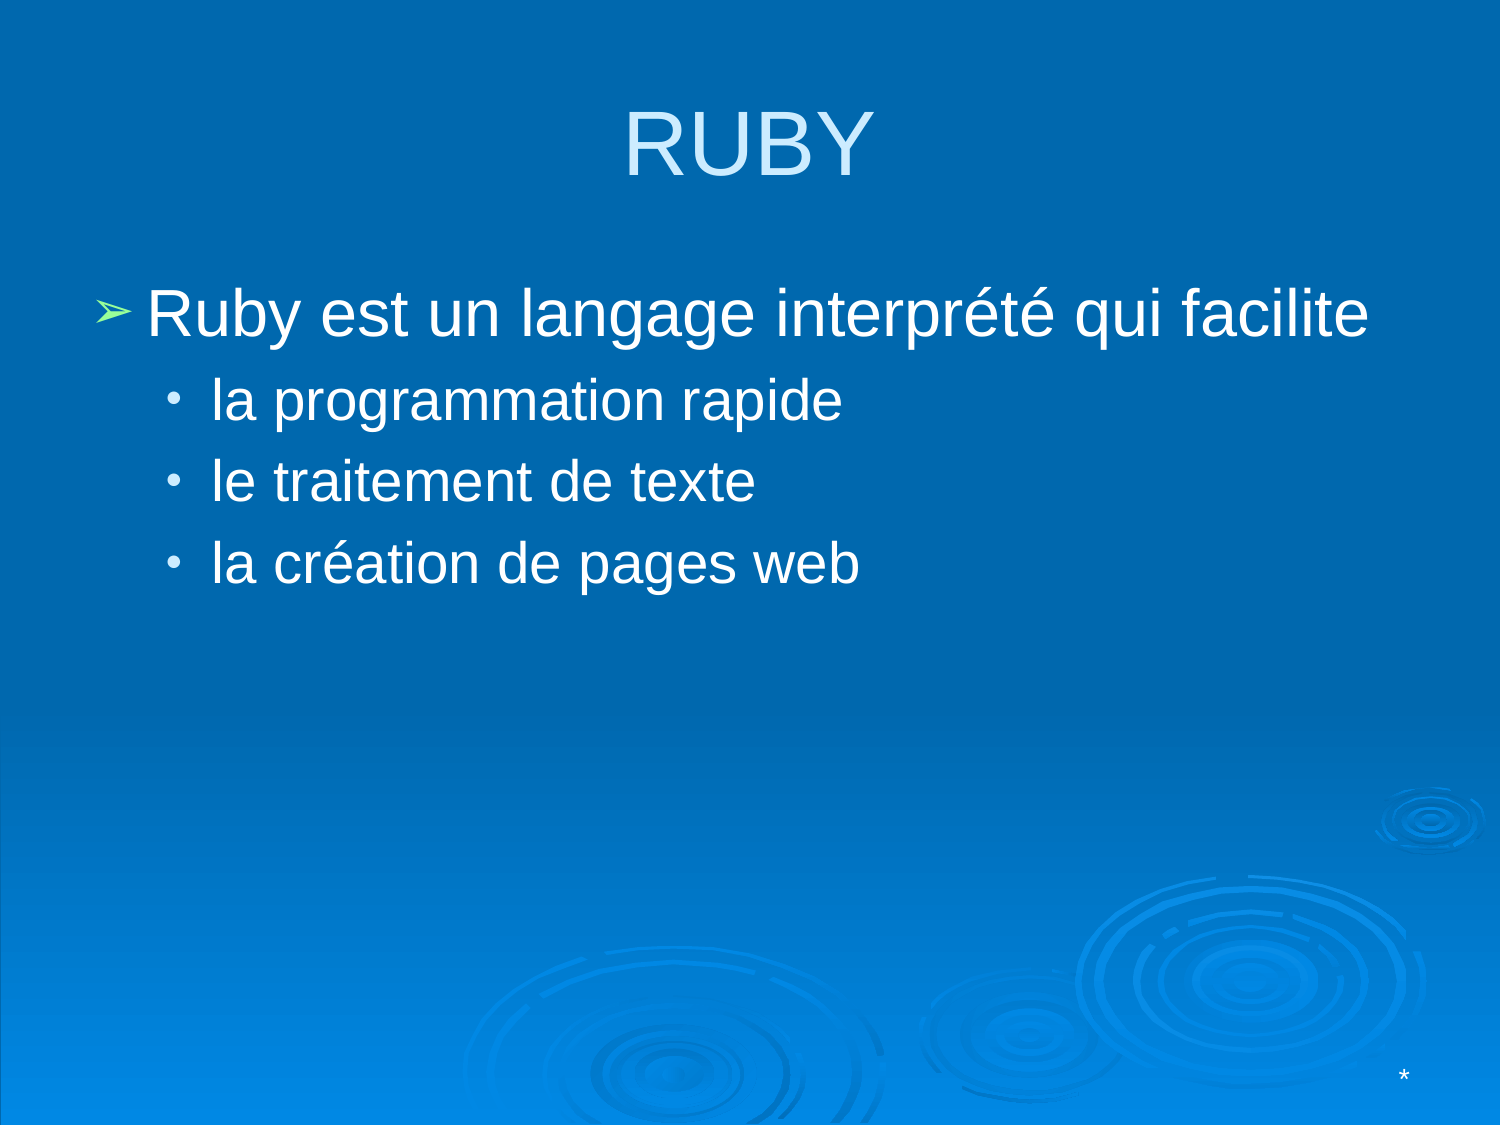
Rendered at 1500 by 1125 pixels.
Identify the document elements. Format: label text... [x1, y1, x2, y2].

slide_number [1074, 1024, 1425, 1103]
list Ruby est un langage interprété qui facilite la programmation rapide le traitement de texte la création de pages web [75, 262, 1425, 1005]
title RUBY [75, 45, 1425, 233]
